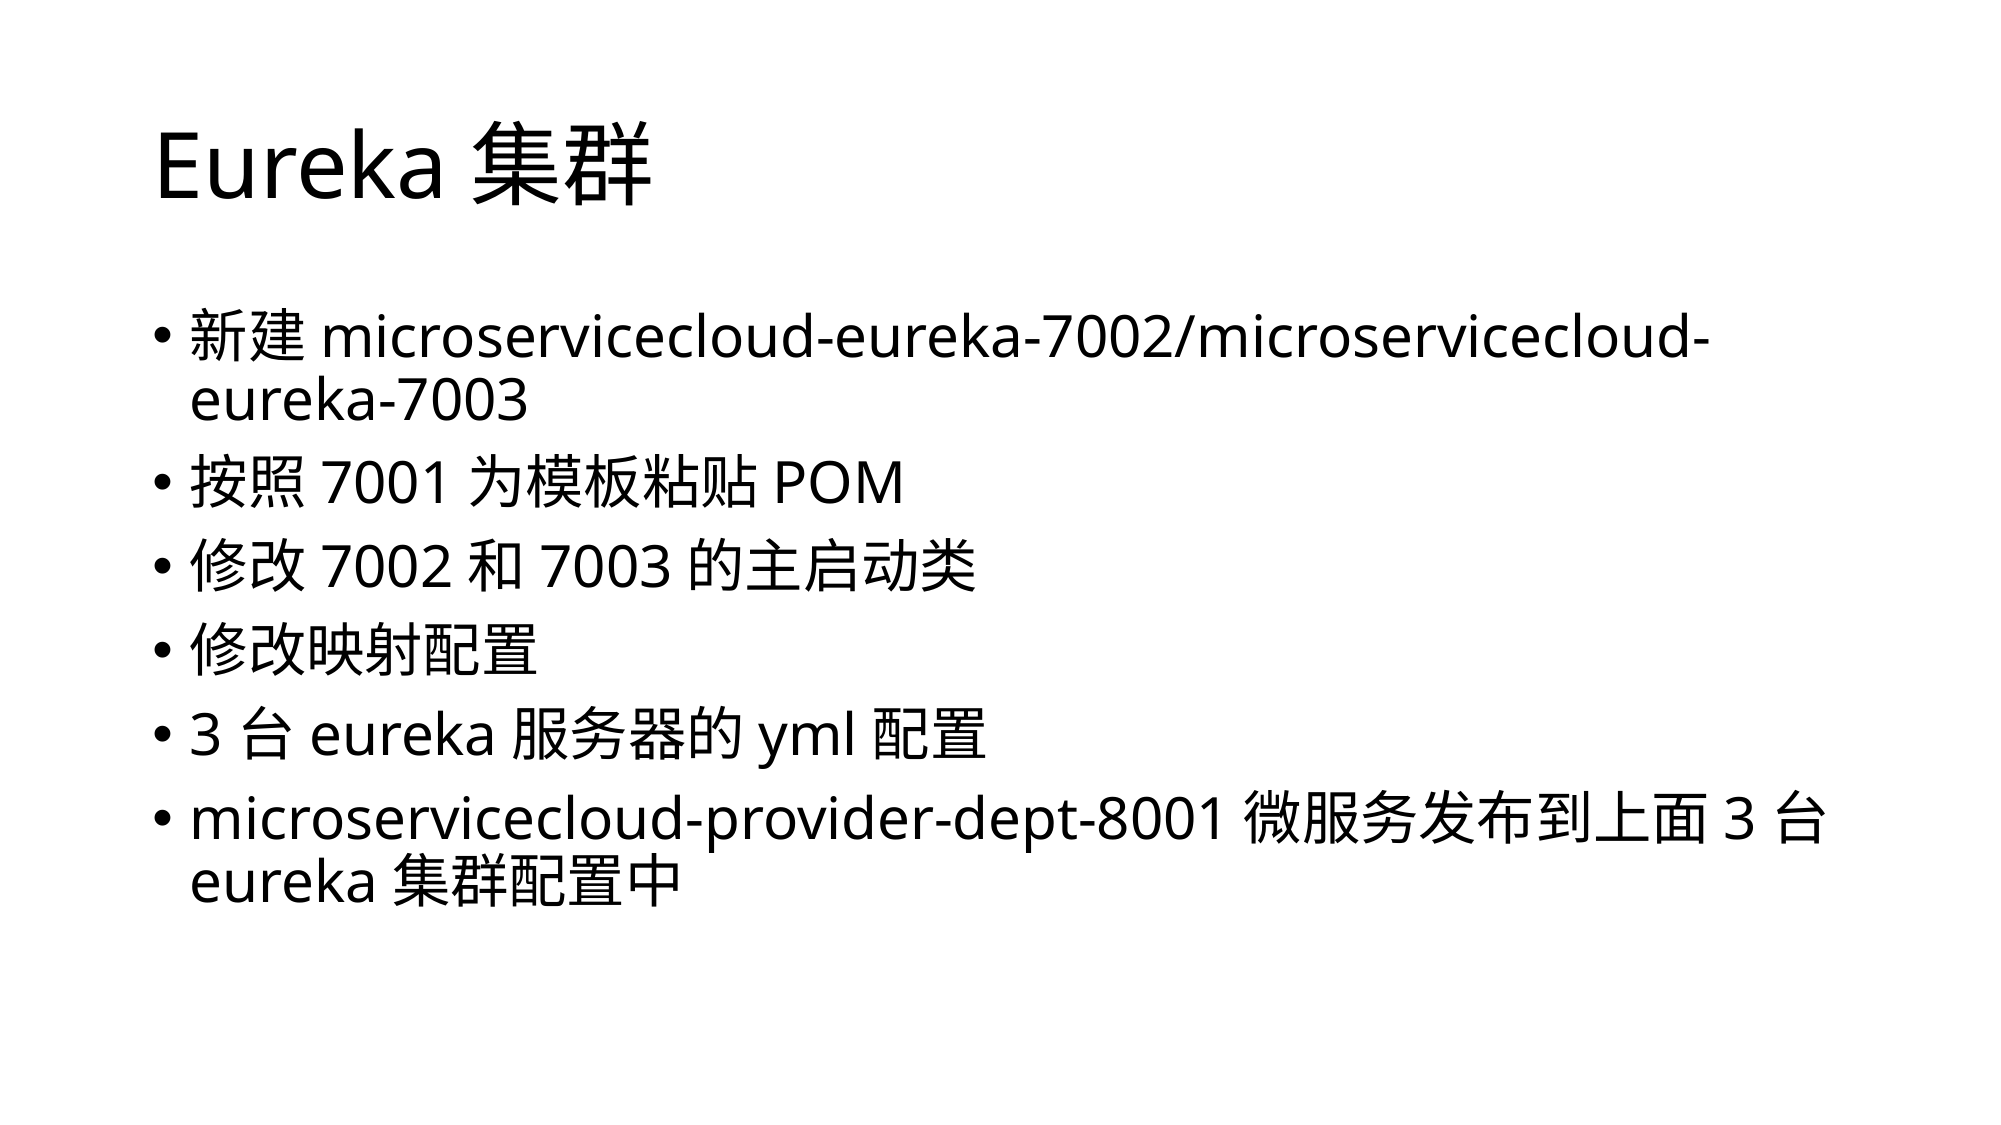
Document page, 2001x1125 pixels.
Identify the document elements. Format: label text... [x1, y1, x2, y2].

title Eureka集群 [137, 59, 1863, 278]
list 新建microservicecloud-eureka-7002/microservicecloud-eureka-7003 按照7001为模板粘贴POM 修改7002和7003的主启动类 修改映射配置 3台eureka服务器的yml配置 microservicecloud-provider-dept-8001微服务发布到上面3台eureka集群配置中 [137, 299, 1863, 1014]
